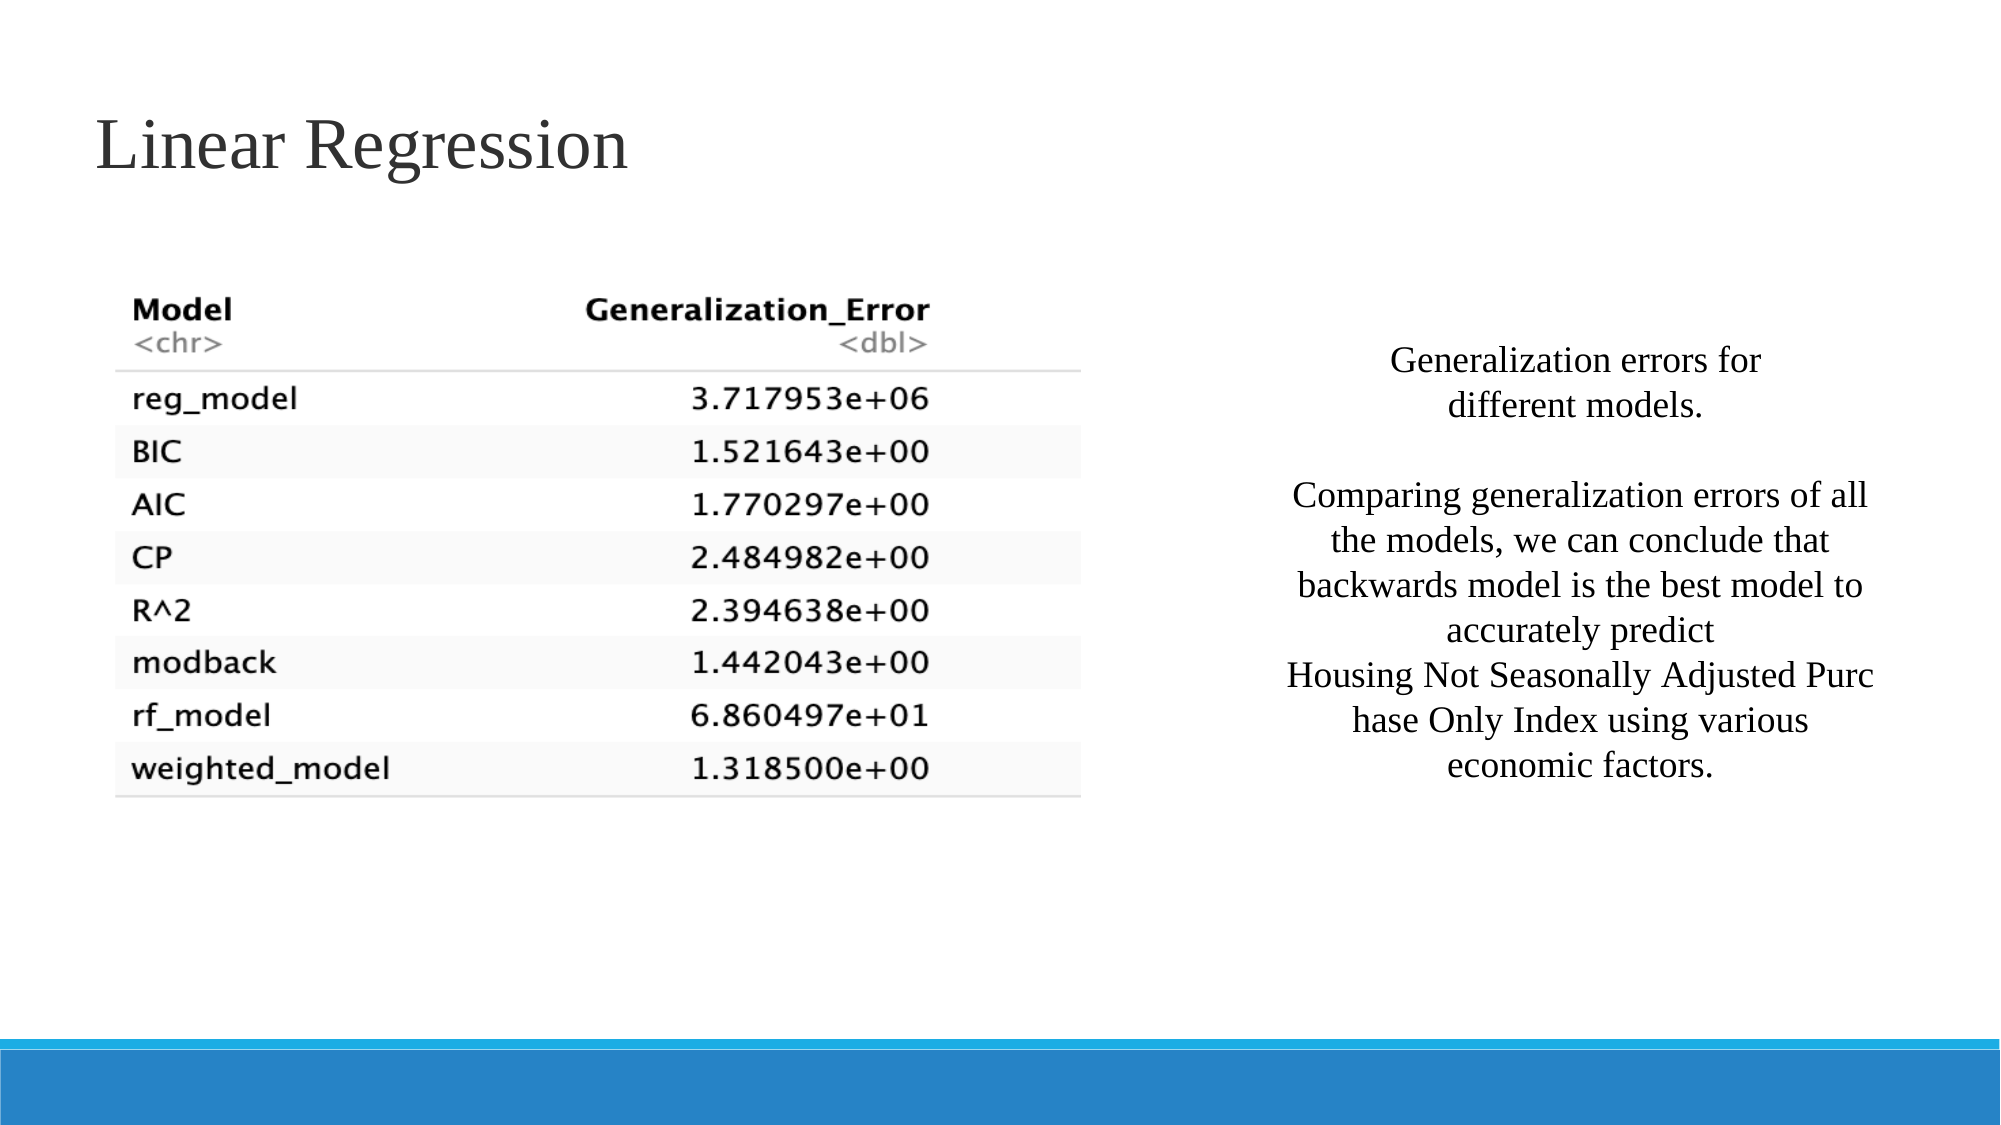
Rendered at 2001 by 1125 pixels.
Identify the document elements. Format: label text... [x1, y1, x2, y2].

picture [79, 280, 1081, 827]
text_box Linear Regression​​ [80, 88, 692, 191]
text_box Generalization errors for different models. Comparing generalization errors of all the models, we can conclude that backwards model is the best model to accurately predict Housing Not Seasonally Adjusted Purchase Only Index using various economic factors. [1268, 327, 1893, 793]
